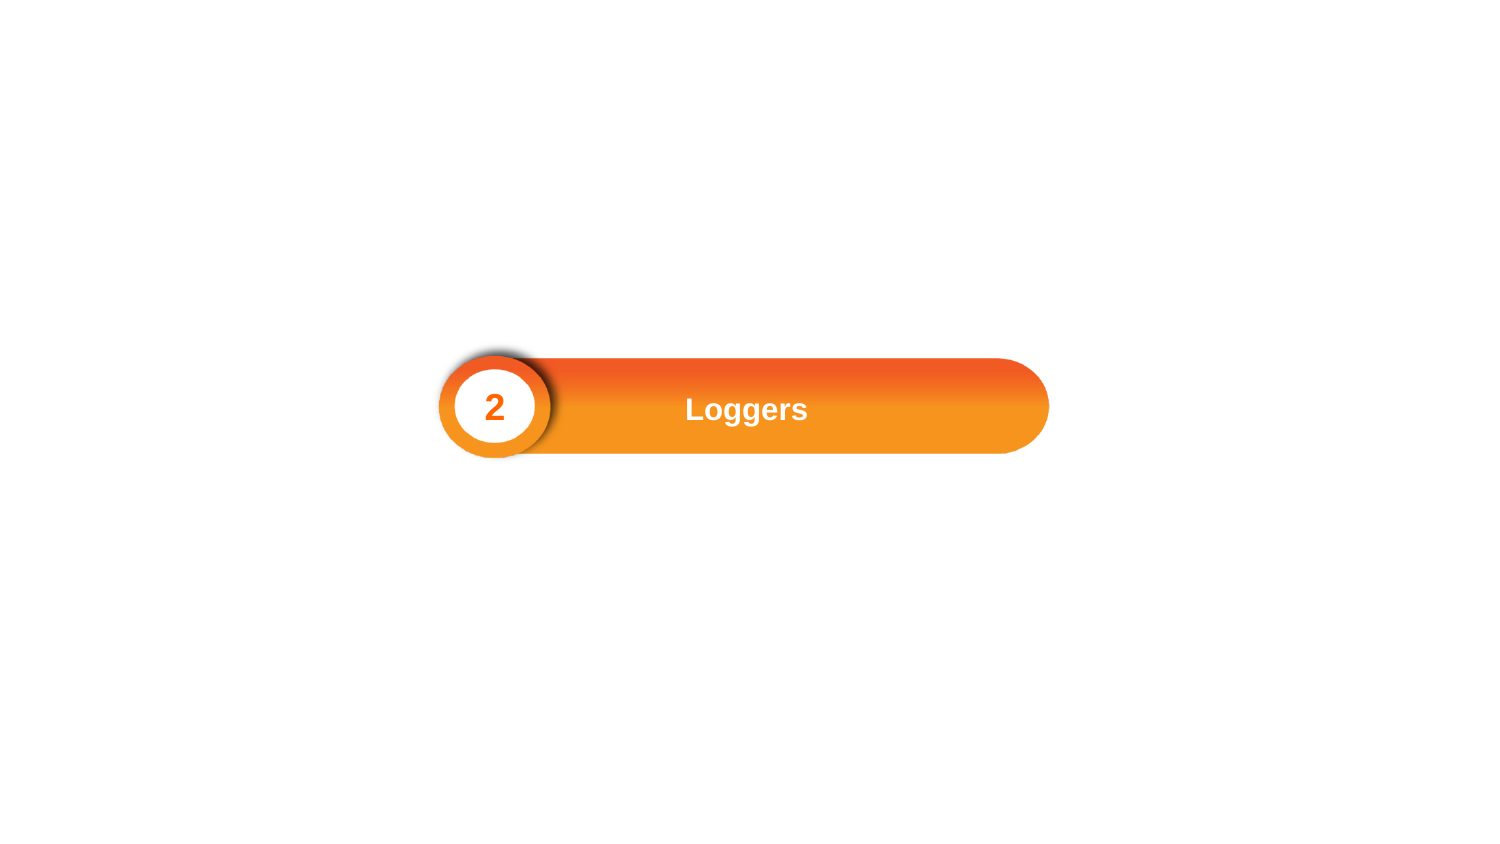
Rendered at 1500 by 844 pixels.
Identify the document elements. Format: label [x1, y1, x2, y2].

picture [365, 318, 1098, 498]
